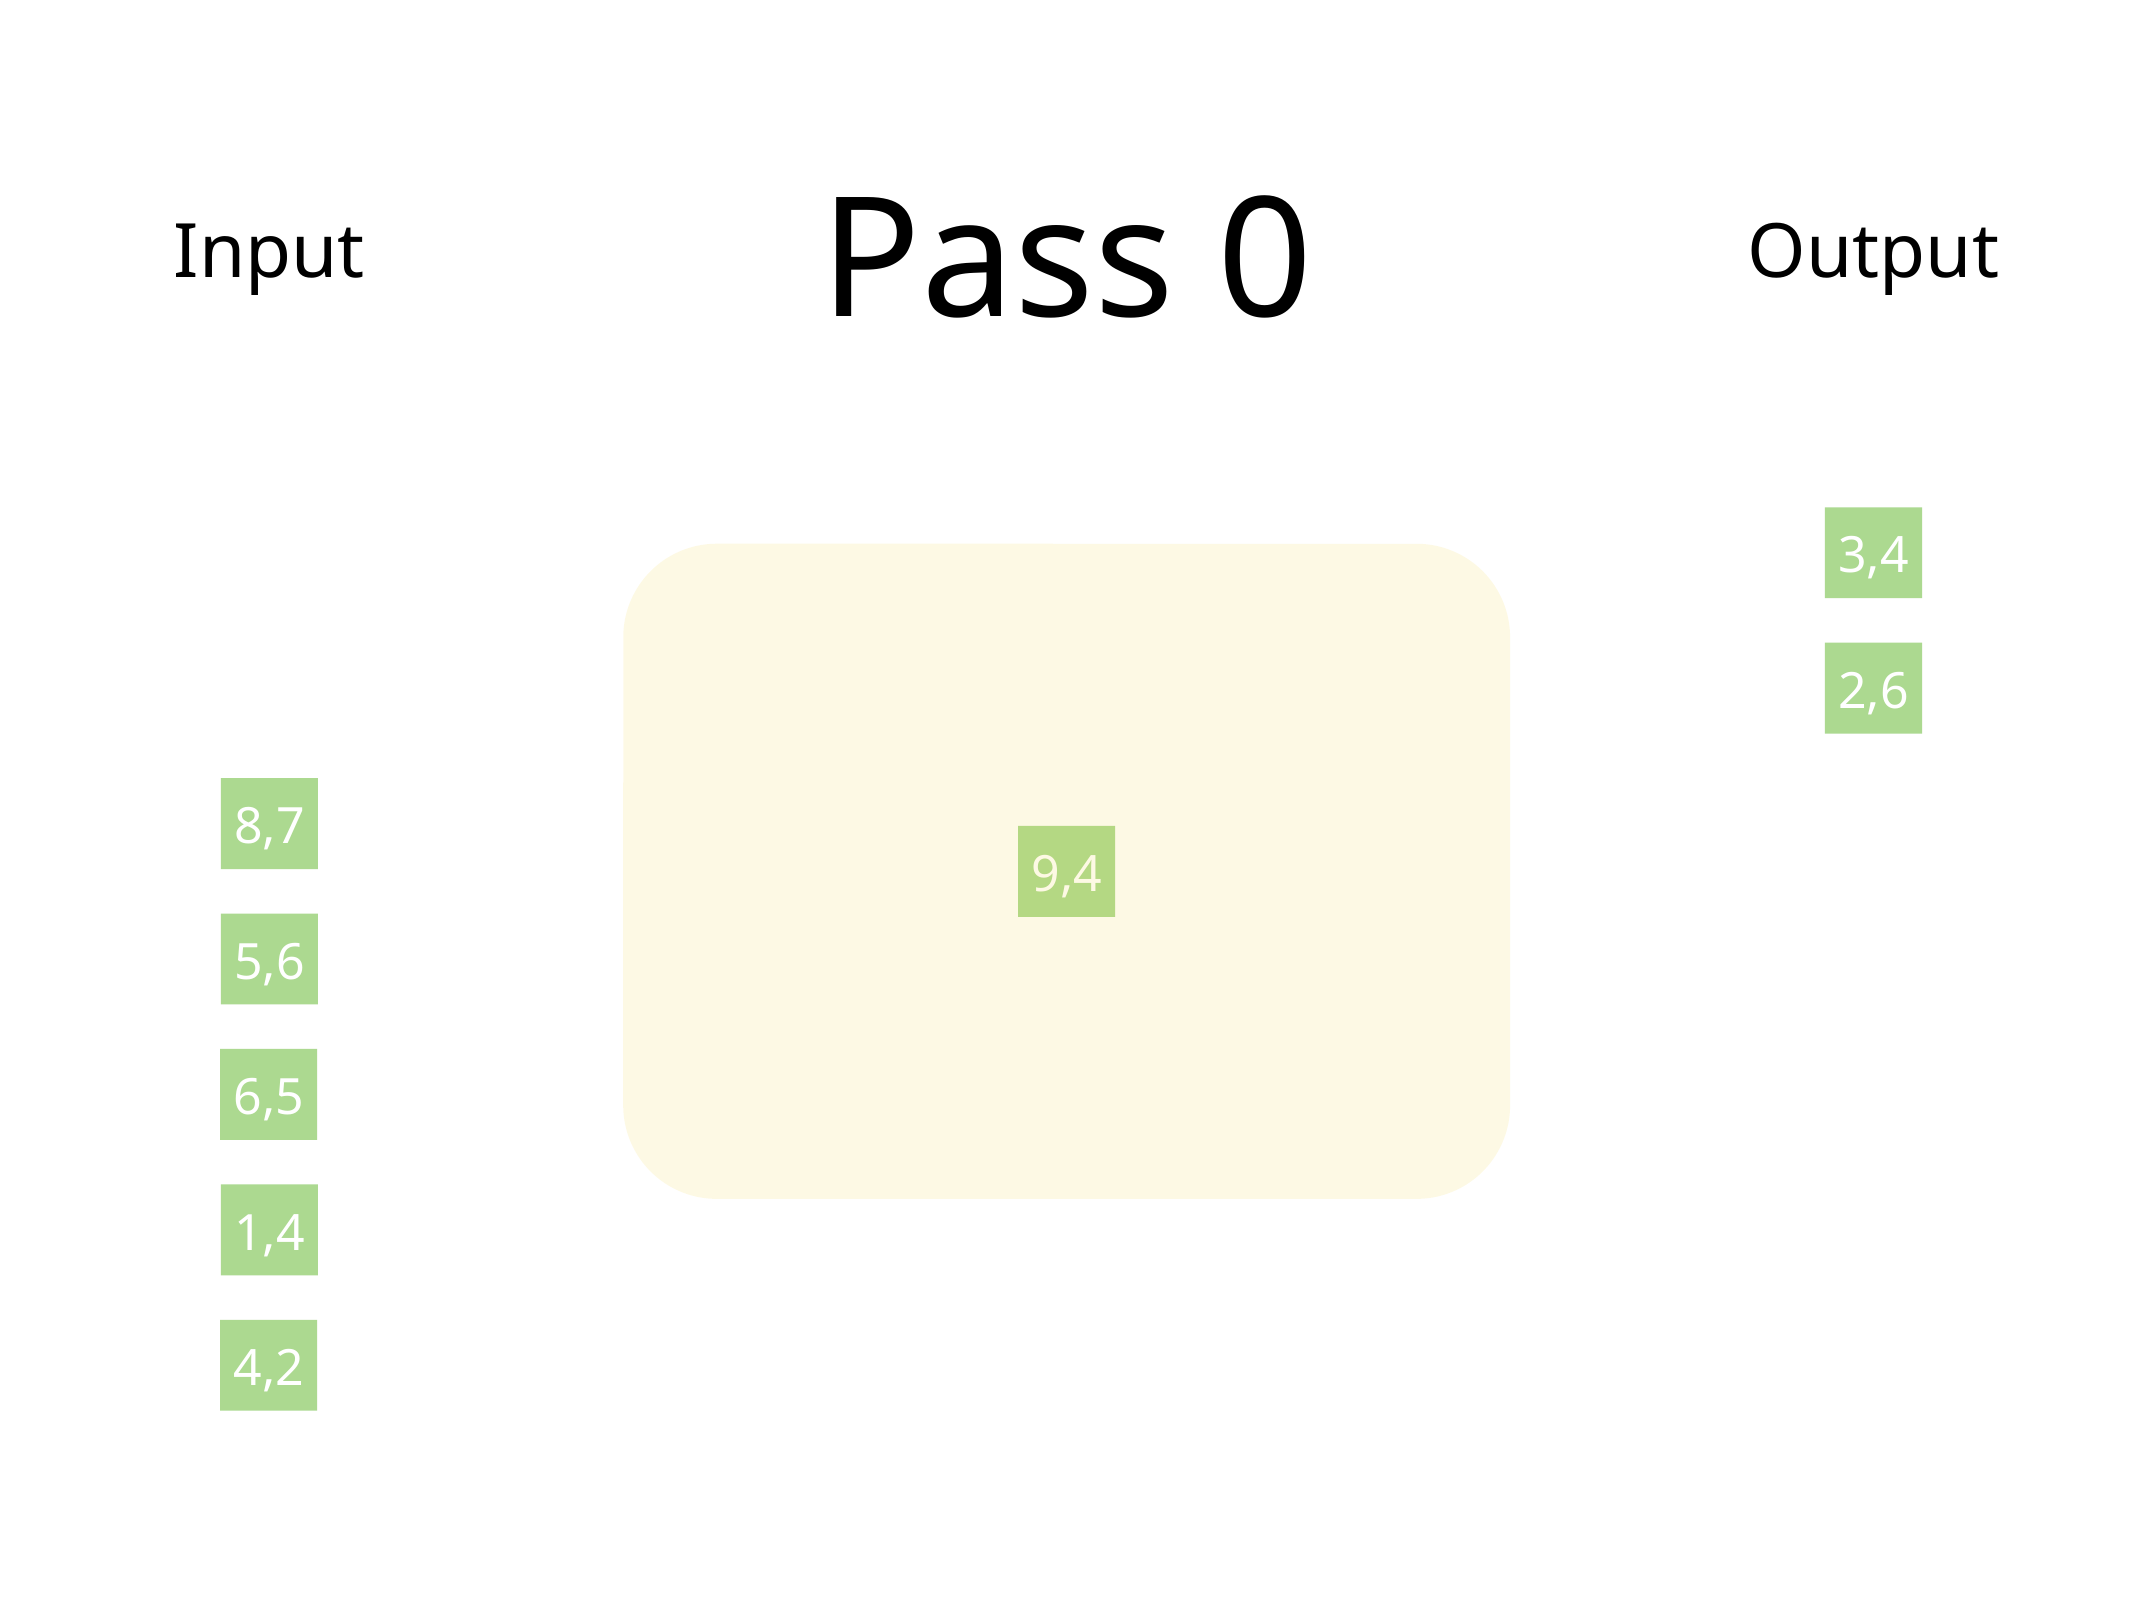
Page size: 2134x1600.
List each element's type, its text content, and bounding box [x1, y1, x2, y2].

text_box 6,5 [220, 1048, 318, 1140]
text_box Output [1978, 194, 2008, 302]
title Pass 0 [155, 72, 1978, 428]
text_box 5,6 [220, 913, 318, 1005]
text_box 2,6 [1824, 642, 1923, 734]
text_box 8,7 [220, 778, 318, 870]
text_box 4,2 [220, 1319, 318, 1411]
text_box 1,4 [220, 1184, 318, 1276]
text_box 3,4 [1824, 507, 1923, 599]
text_box [623, 543, 1511, 1199]
